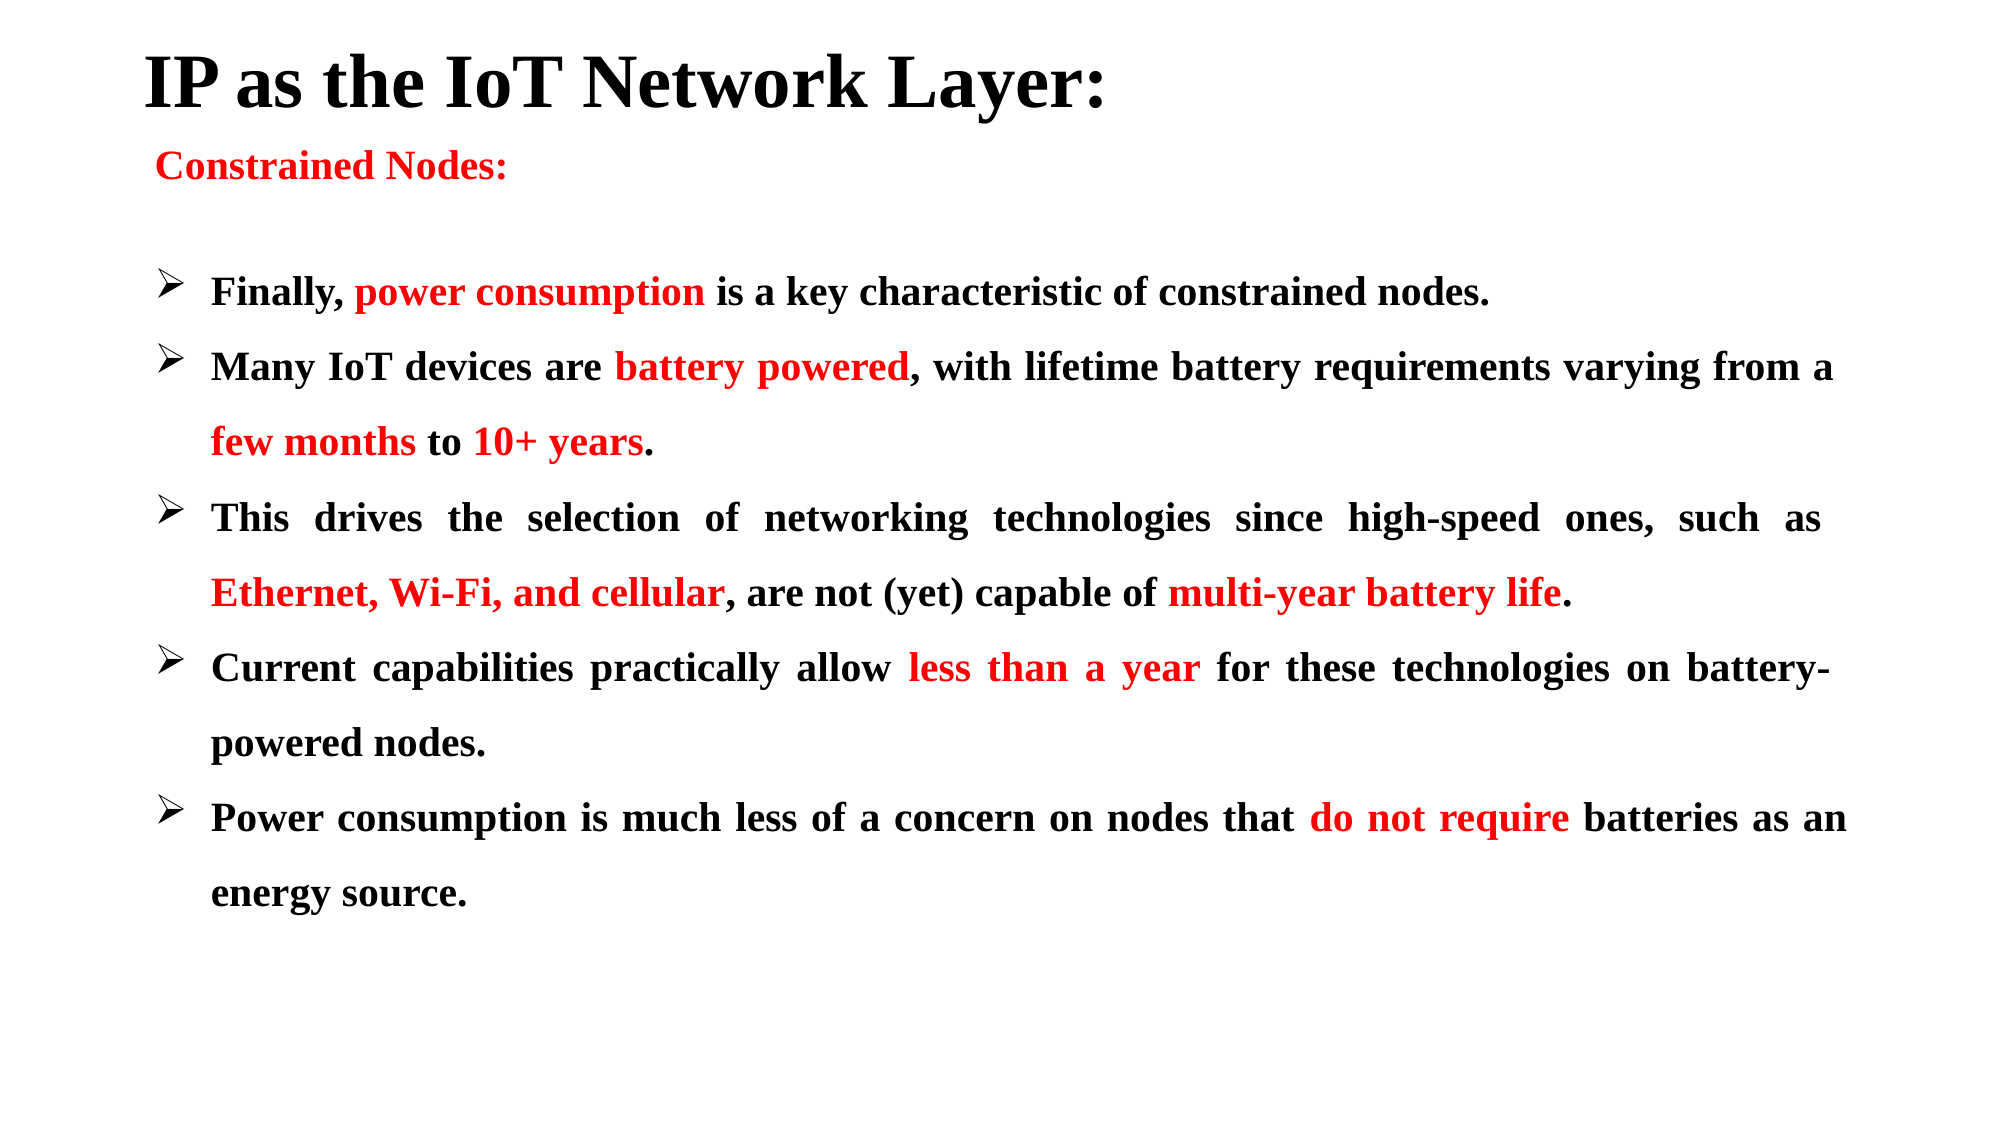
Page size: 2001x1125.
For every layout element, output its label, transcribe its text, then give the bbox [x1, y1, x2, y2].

title IP as the IoT Network Layer: [126, 22, 1852, 131]
list Constrained Nodes: Finally, power consumption is a key characteristic of constrained nodes. Many IoT devices are battery powered, with lifetime battery requirements varying from a few months to 10+ years. This drives the selection of networking technologies since high-speed ones, such as Ethernet, Wi-Fi, and cellular, are not (yet) capable of multi-year battery life. Current capabilities practically allow less than a year for these technologies on battery- powered nodes. Power consumption is much less of a concern on nodes that do not require batteries as an energy source. [137, 130, 1863, 1079]
